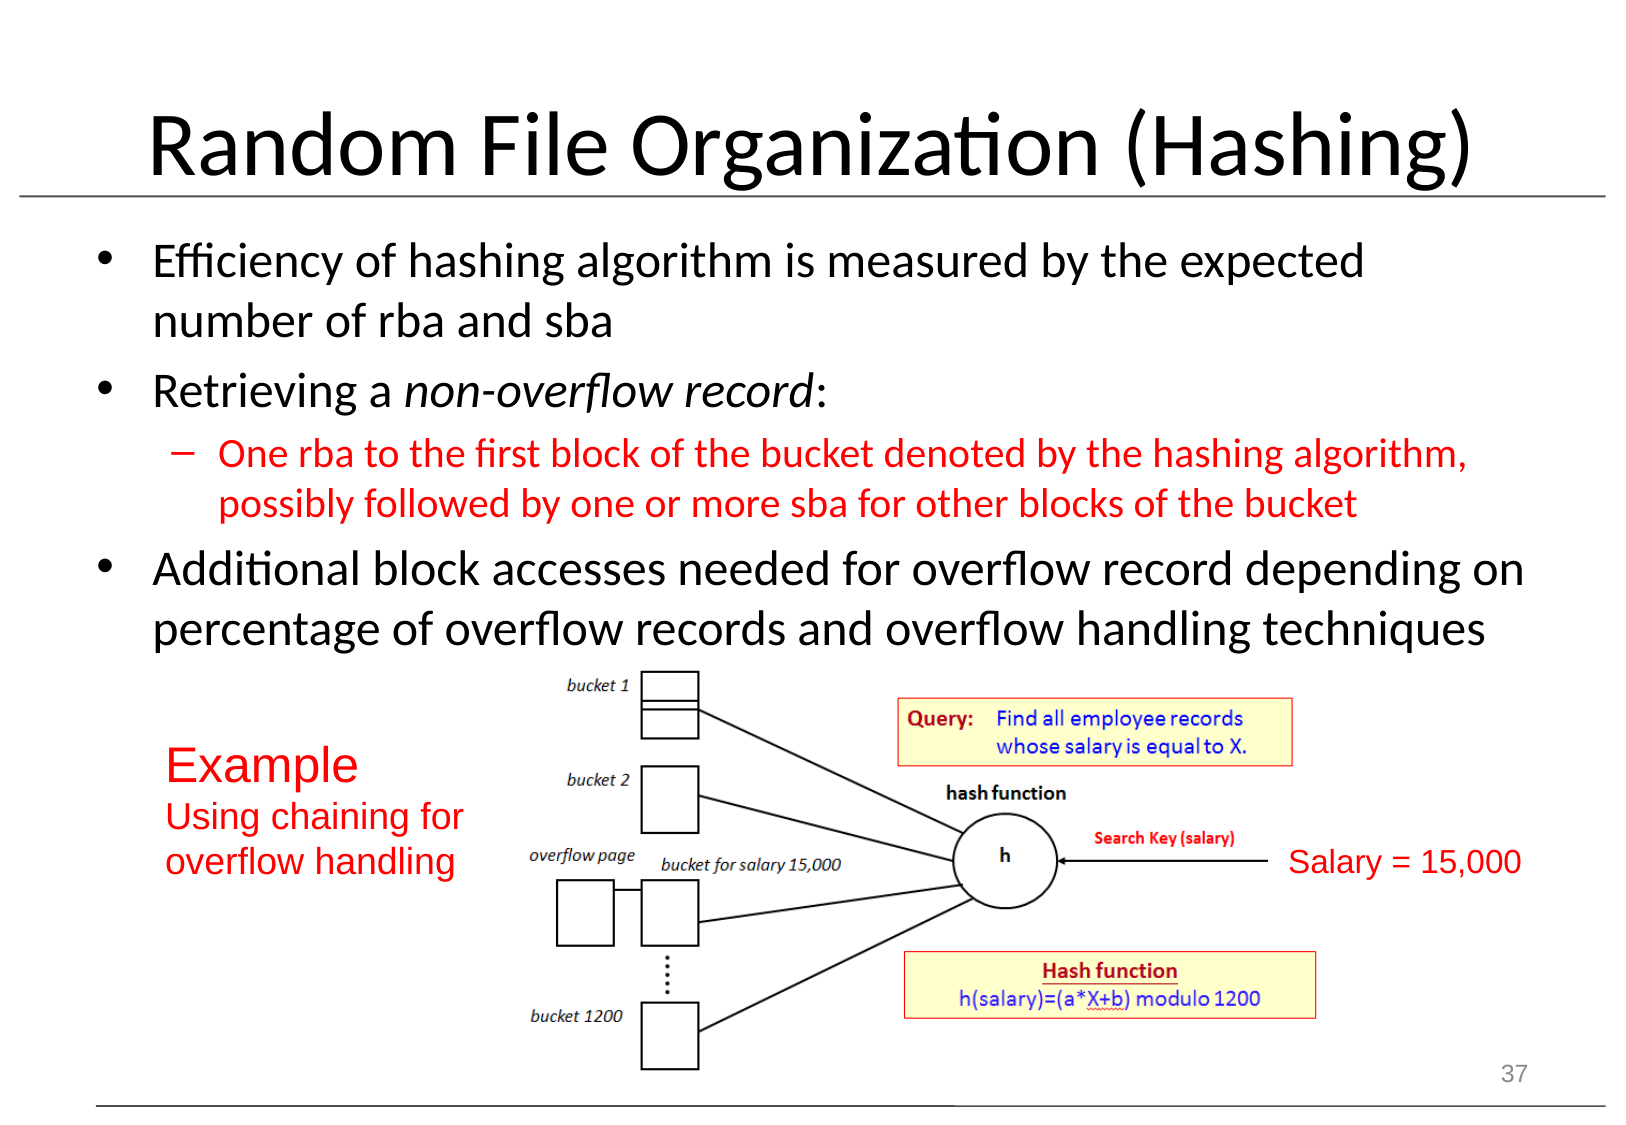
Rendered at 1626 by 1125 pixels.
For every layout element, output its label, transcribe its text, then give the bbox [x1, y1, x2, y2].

slide_number 37 [1164, 1042, 1544, 1103]
list Efficiency of hashing algorithm is measured by the expected number of rba and sba Retrieving a non-overflow record: One rba to the first block of the bucket denoted by the hashing algorithm, possibly followed by one or more sba for other blocks of the bucket Additional block accesses needed for overflow record depending on percentage of overflow records and overflow handling techniques [81, 219, 1544, 1005]
text_box Salary = 15,000 [1334, 832, 1538, 888]
text_box Example Using chaining for overflow handling [150, 724, 489, 890]
title Random File Organization (Hashing) [81, 45, 1544, 219]
picture [494, 659, 1329, 1080]
